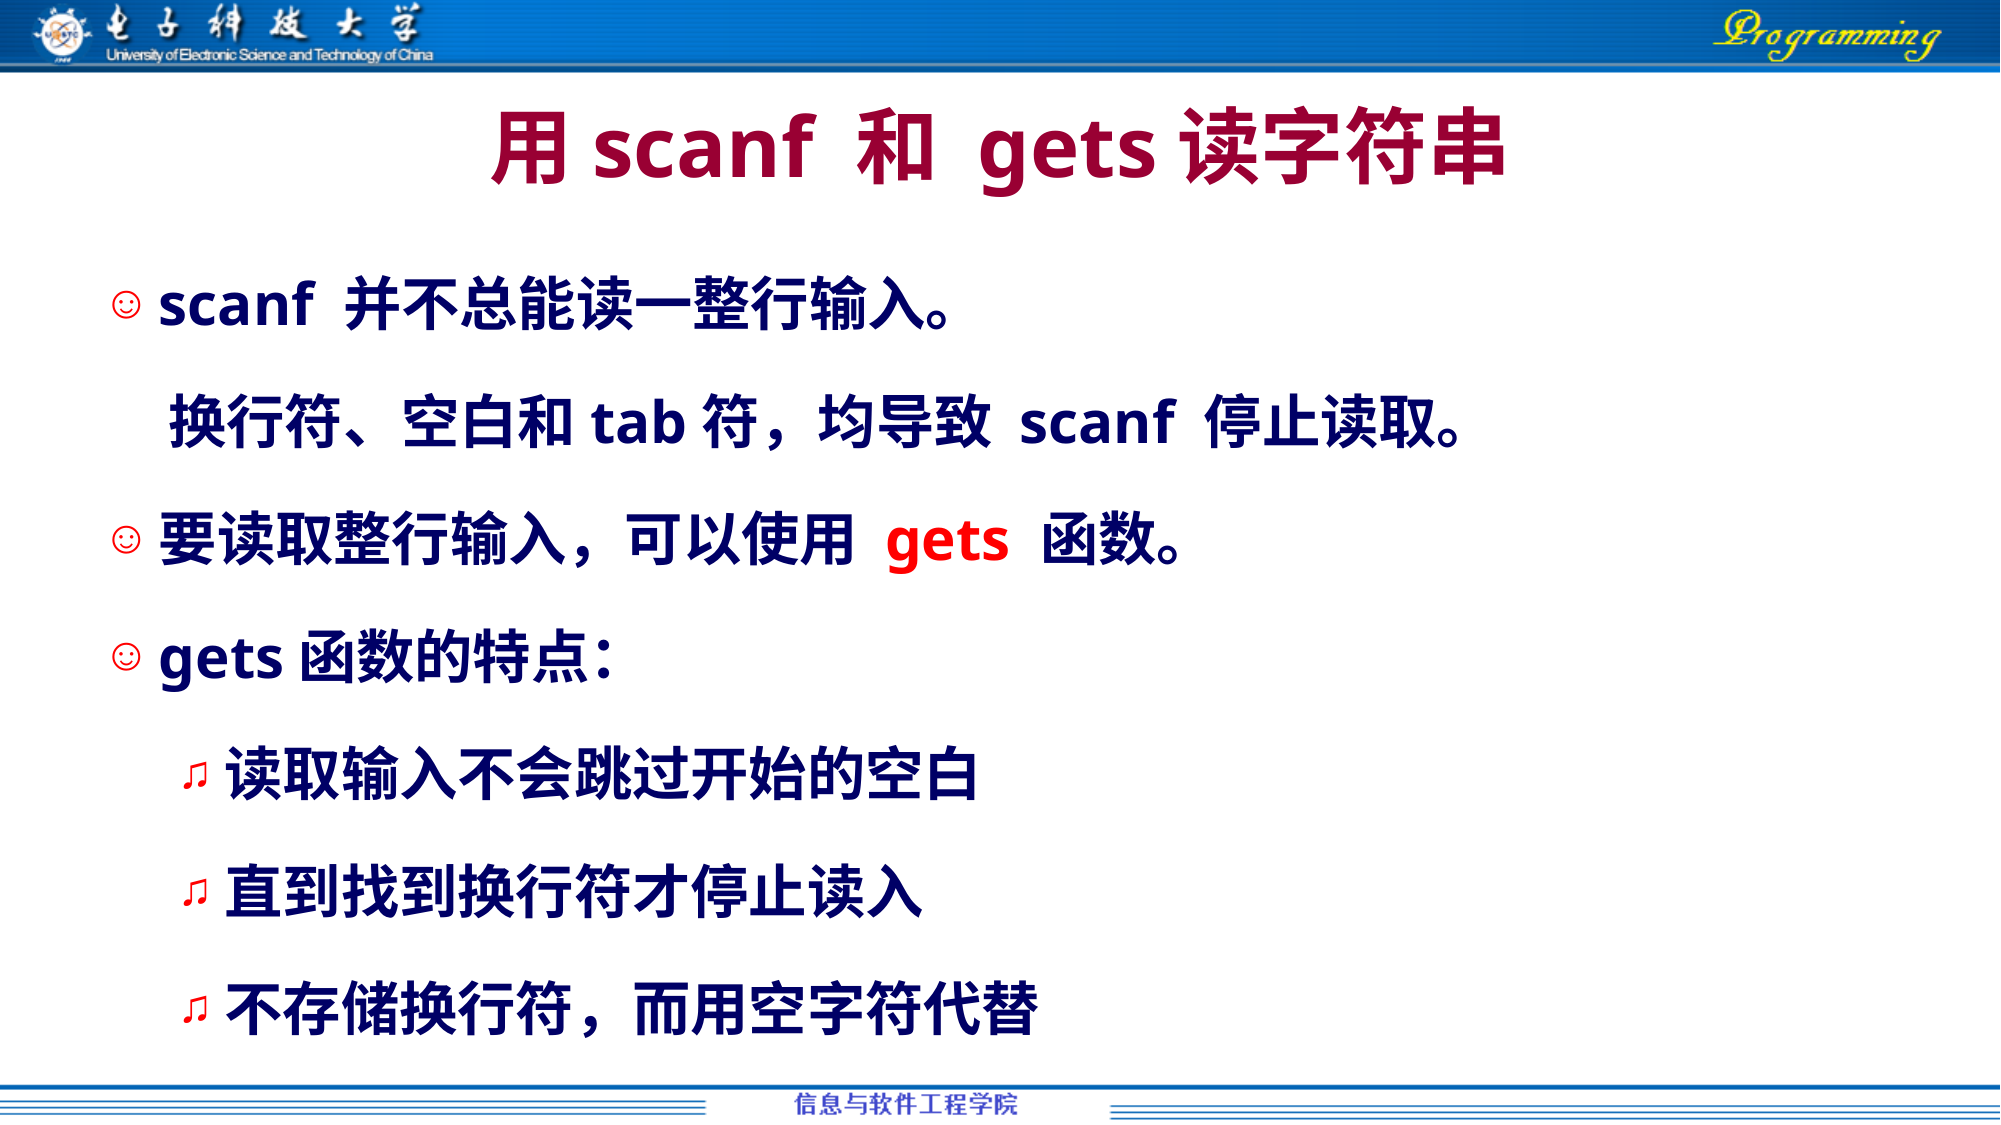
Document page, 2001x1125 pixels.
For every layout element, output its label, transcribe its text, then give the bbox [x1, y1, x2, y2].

title 用scanf 和 gets读字符串 [150, 87, 1850, 200]
picture [0, 0, 2000, 1125]
list scanf 并不总能读一整行输入。 换行符、空白和tab符，均导致 scanf 停止读取。 要读取整行输入，可以使用 gets 函数。 gets函数的特点： 读取输入不会跳过开始的空白 直到找到换行符才停止读入 不存储换行符，而用空字符代替 [87, 224, 1850, 1075]
